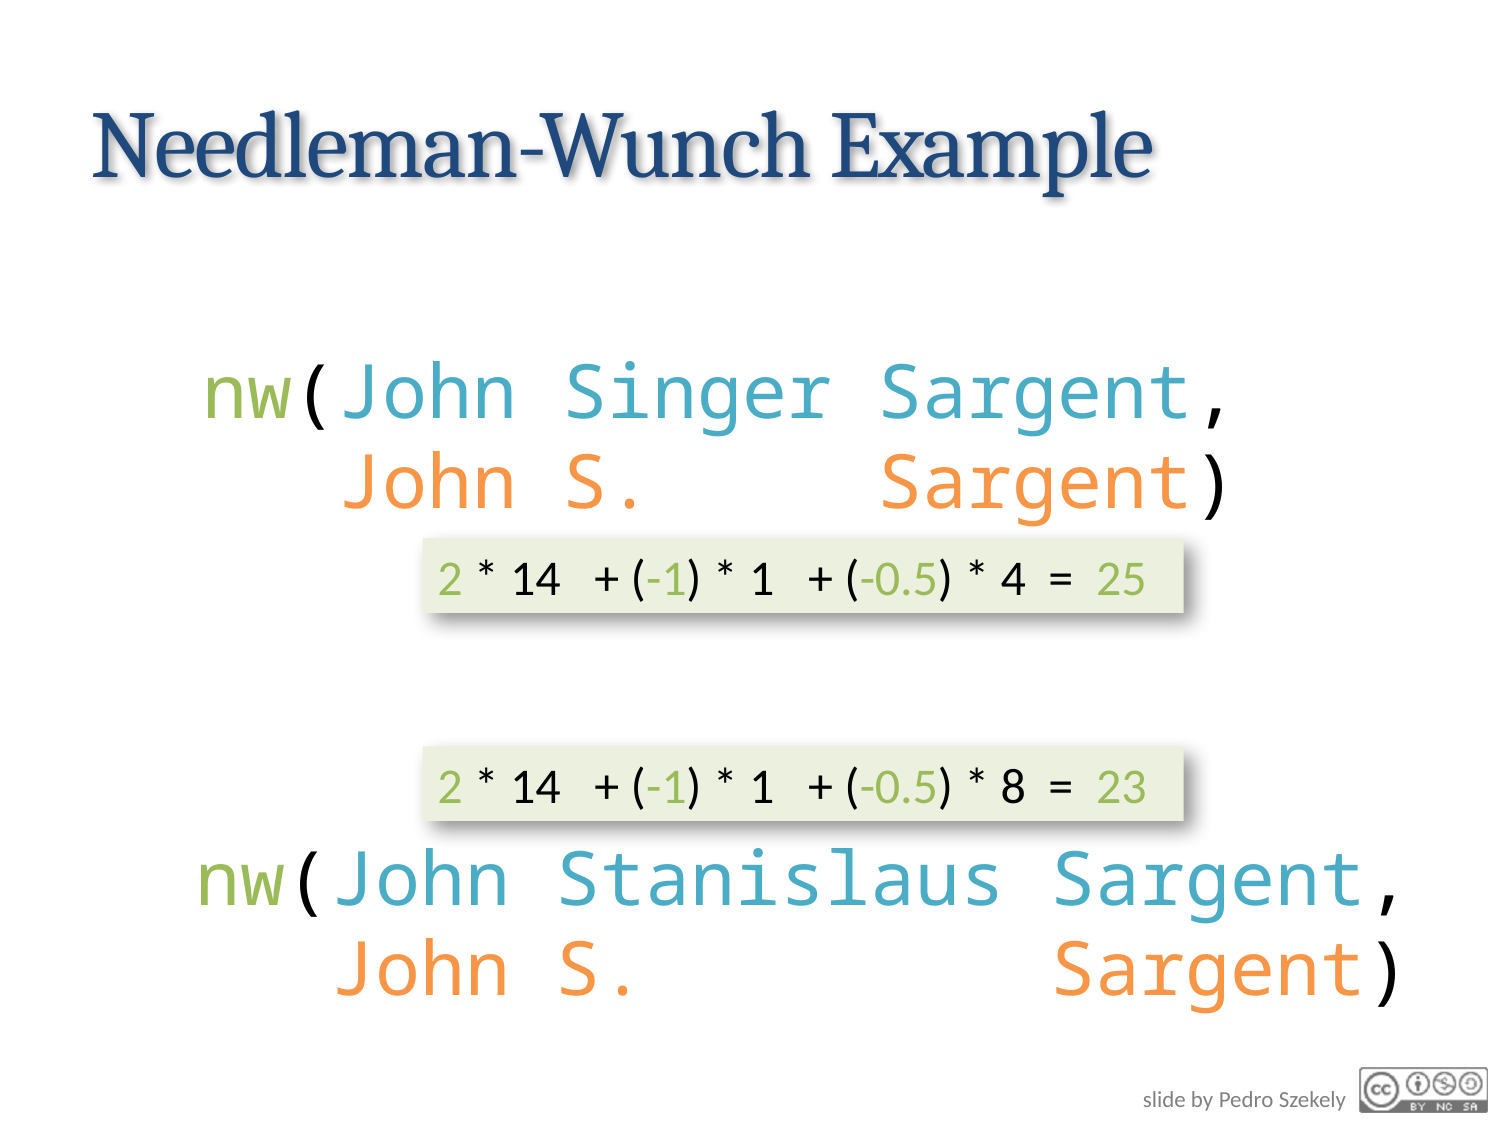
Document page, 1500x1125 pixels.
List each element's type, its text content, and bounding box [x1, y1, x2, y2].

text_box nw(John Singer Sargent, John S. Sargent) [187, 336, 1297, 532]
text_box 2 * 14 + (-1) * 1 + (-0.5) * 4 = 25 [422, 538, 1184, 613]
text_box 2 * 14 + (-1) * 1 + (-0.5) * 8 = 23 [422, 746, 1184, 821]
text_box nw(John Stanislaus Sargent, John S. Sargent) [180, 822, 1471, 1018]
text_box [1140, 1066, 1488, 1114]
title Needleman-Wunch Example [75, 45, 1434, 233]
